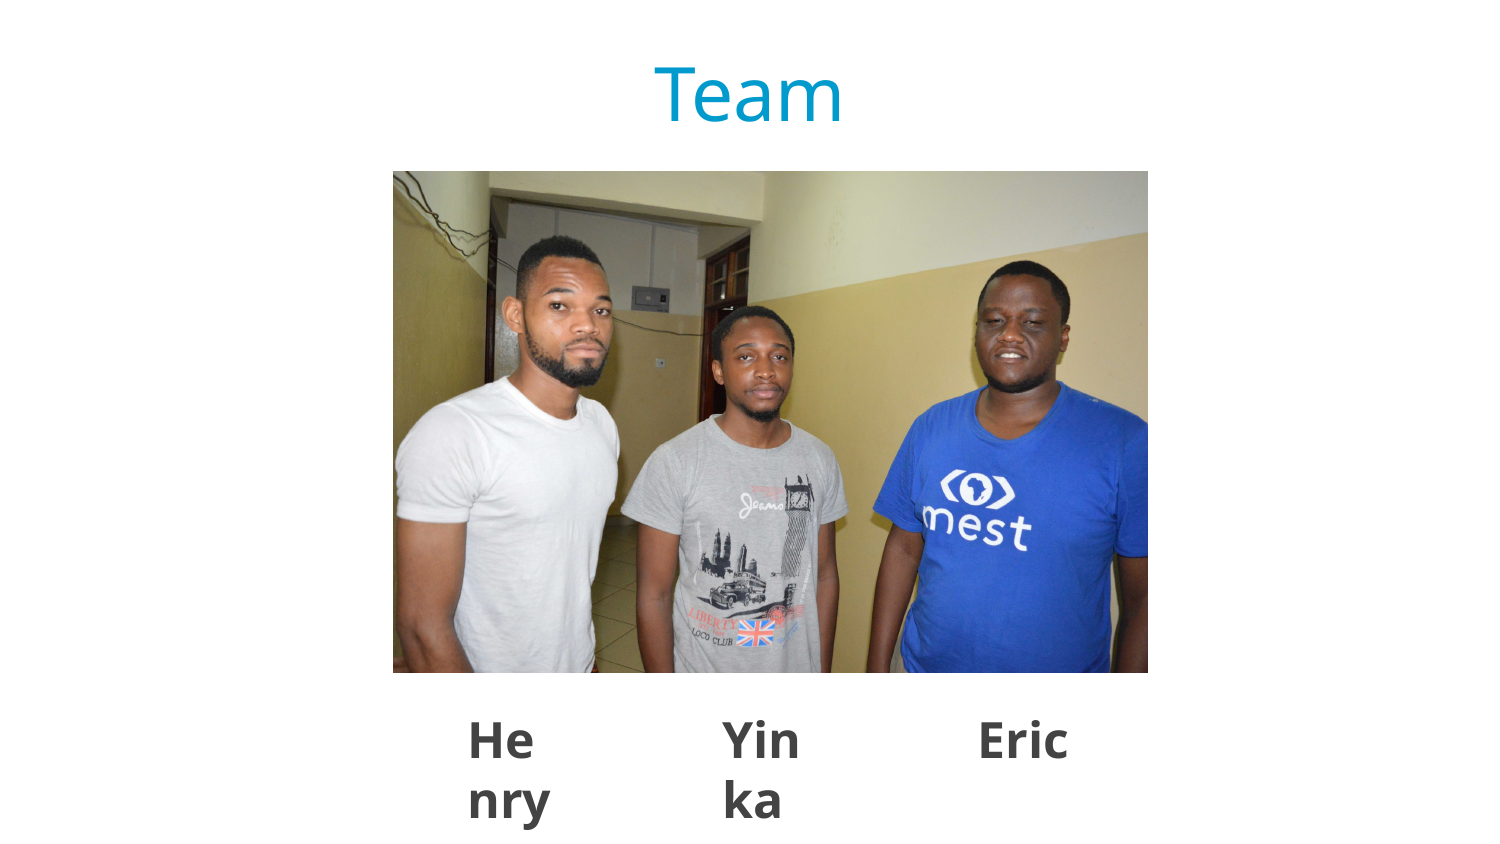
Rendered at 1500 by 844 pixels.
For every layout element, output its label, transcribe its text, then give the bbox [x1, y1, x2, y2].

text_box Team [381, 31, 1119, 121]
picture [393, 170, 1148, 673]
text_box Yinka [707, 693, 834, 782]
text_box Eric [962, 693, 1089, 782]
text_box Henry [452, 693, 579, 782]
